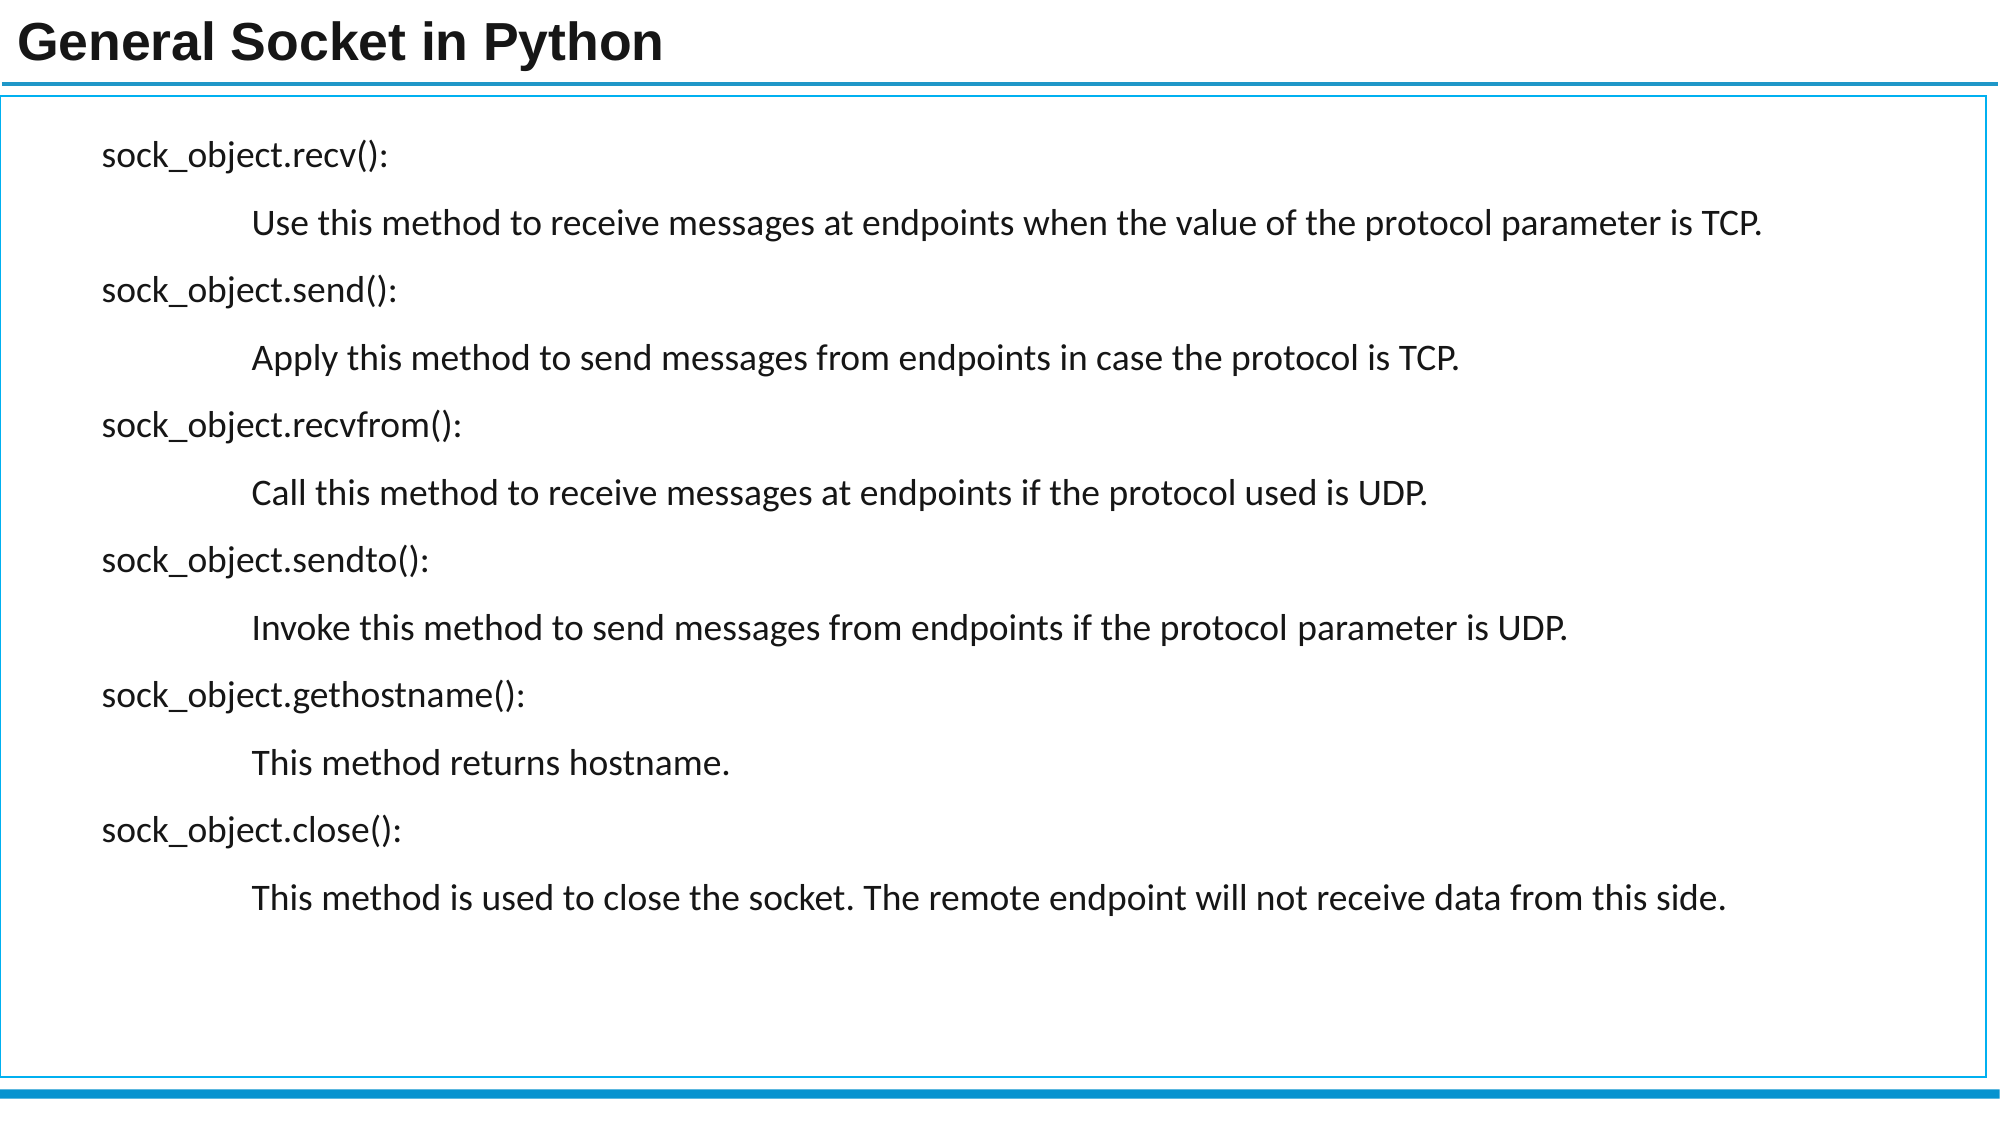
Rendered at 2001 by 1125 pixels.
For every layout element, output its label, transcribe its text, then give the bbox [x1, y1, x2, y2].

text_box [0, 1089, 2000, 1099]
text_box General Socket in Python [14, 7, 1198, 72]
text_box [0, 96, 2000, 1078]
